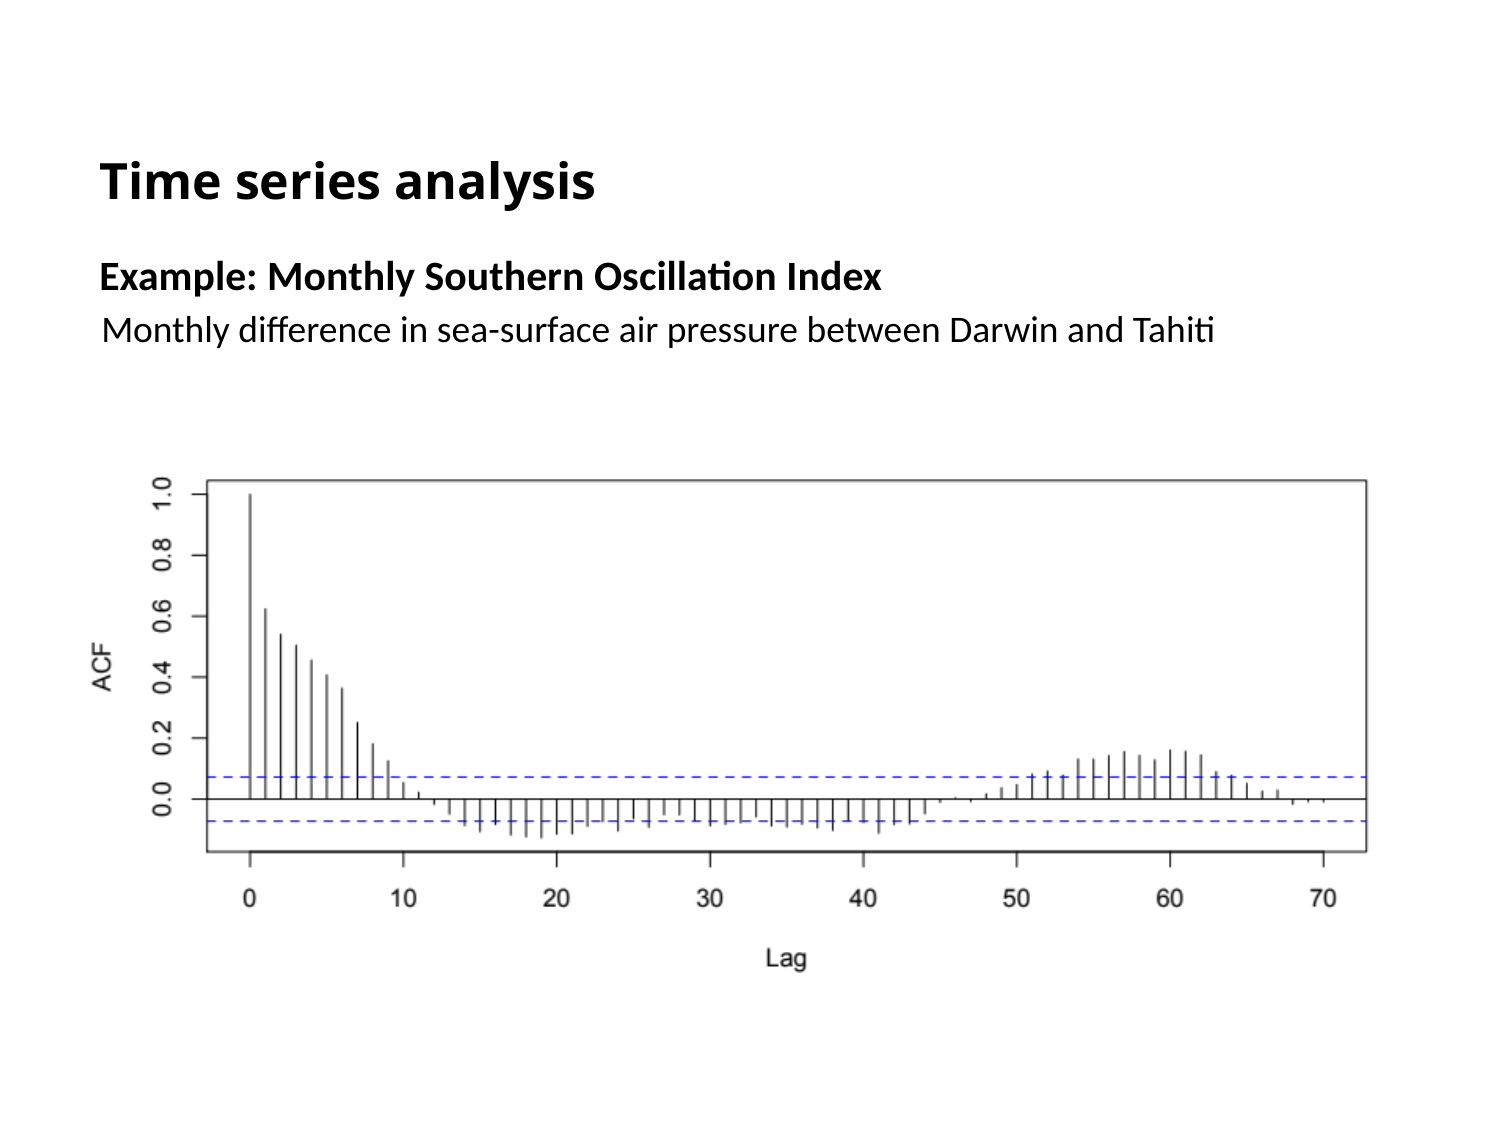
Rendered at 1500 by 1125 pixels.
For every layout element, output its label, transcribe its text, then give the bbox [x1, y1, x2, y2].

text_box Monthly difference in sea-surface air pressure between Darwin and Tahiti [86, 297, 1436, 357]
text_box Time series analysis Example: Monthly Southern Oscillation Index [84, 141, 1451, 392]
picture [84, 357, 1427, 1004]
